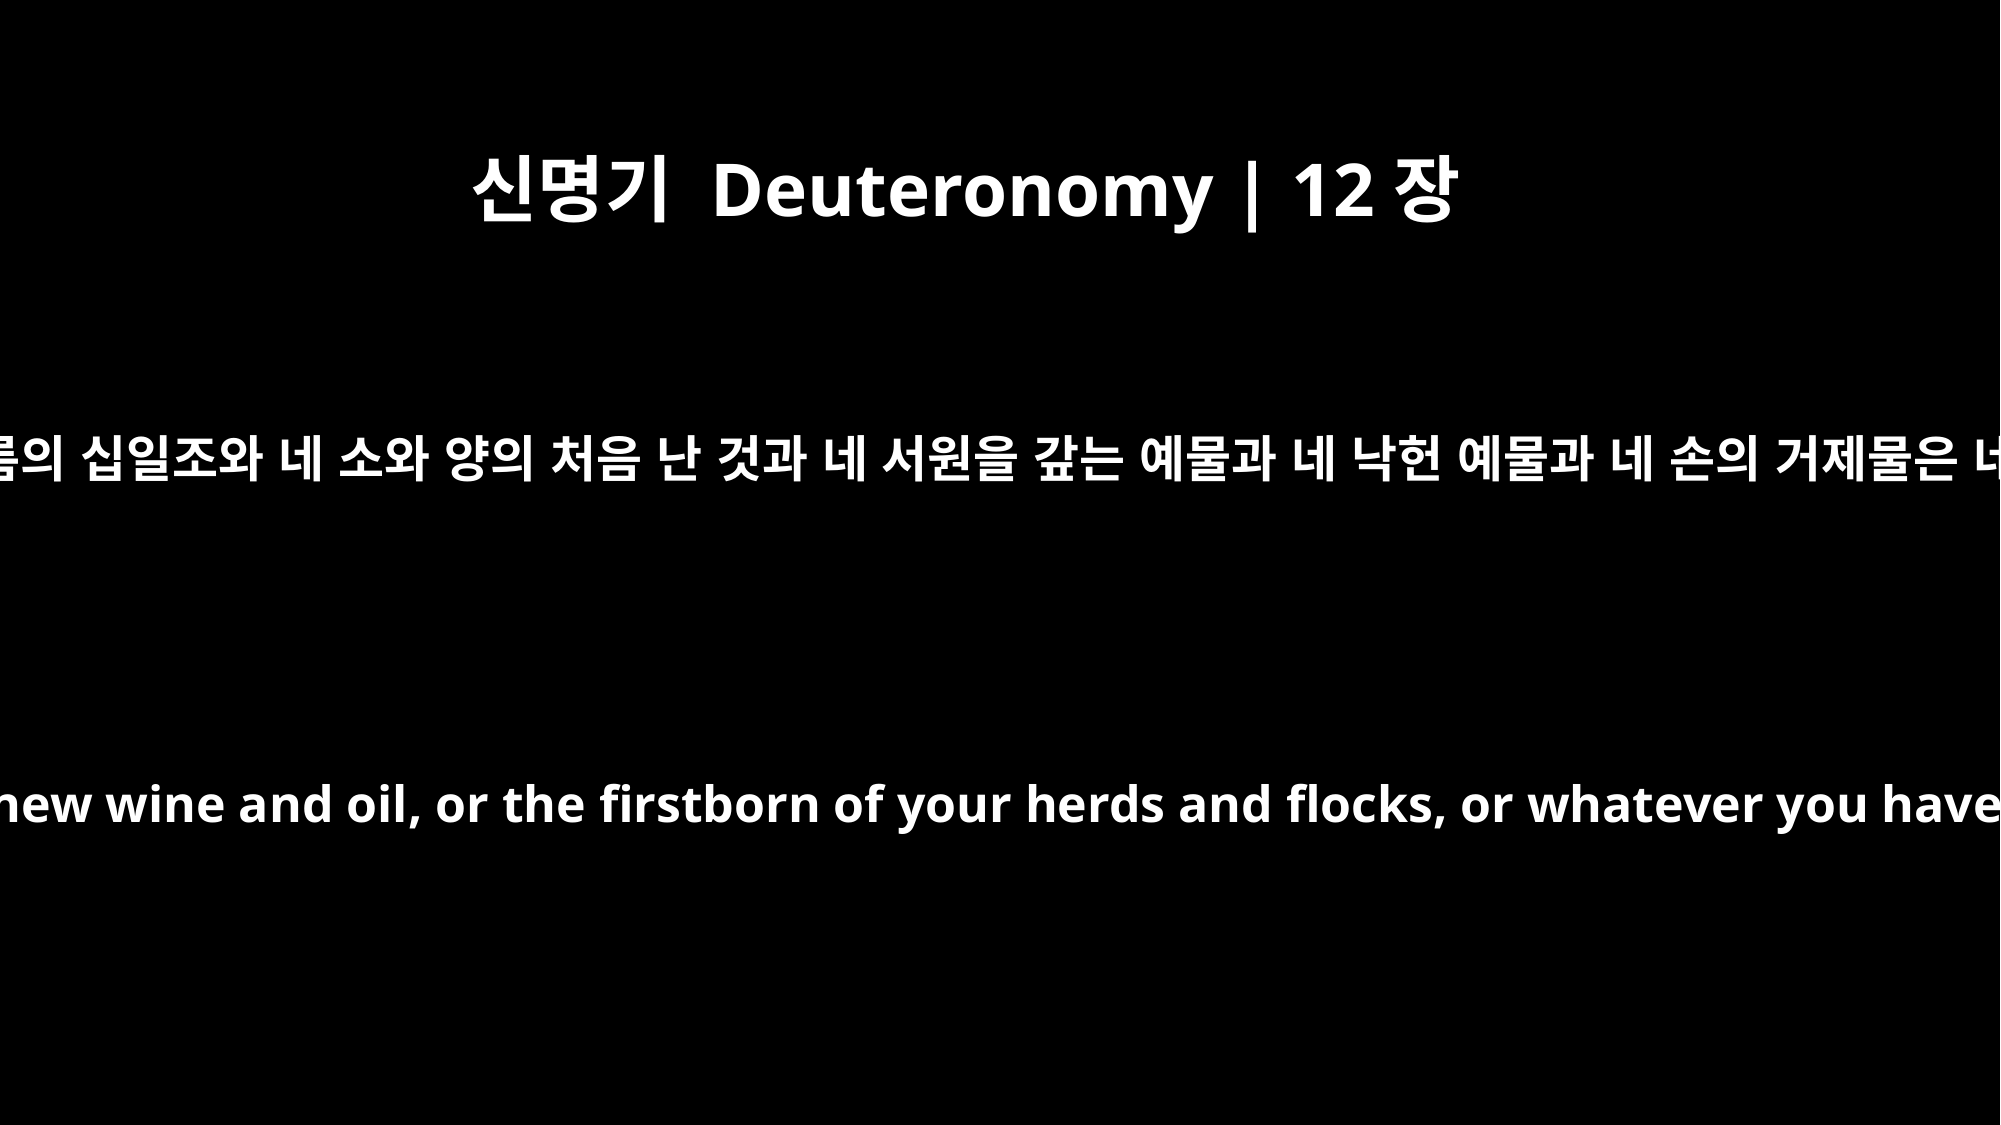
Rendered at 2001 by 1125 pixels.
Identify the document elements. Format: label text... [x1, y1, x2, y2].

text_box 신명기 Deuteronomy | 12장 [456, 136, 1476, 239]
text_box 17 너는 곡식과 포도주와 기름의 십일조와 네 소와 양의 처음 난 것과 네 서원을 갚는 예물과 네 낙헌 예물과 네 손의 거제물은 네 각 성에서 먹지 말고 [0, 359, 2000, 495]
text_box You must not eat in your own towns the tithe of your grain and new wine and oil, or the firstborn of your herds and flocks, or whatever you have vowed to give, or your freewill offerings or special gifts. [0, 764, 2000, 840]
